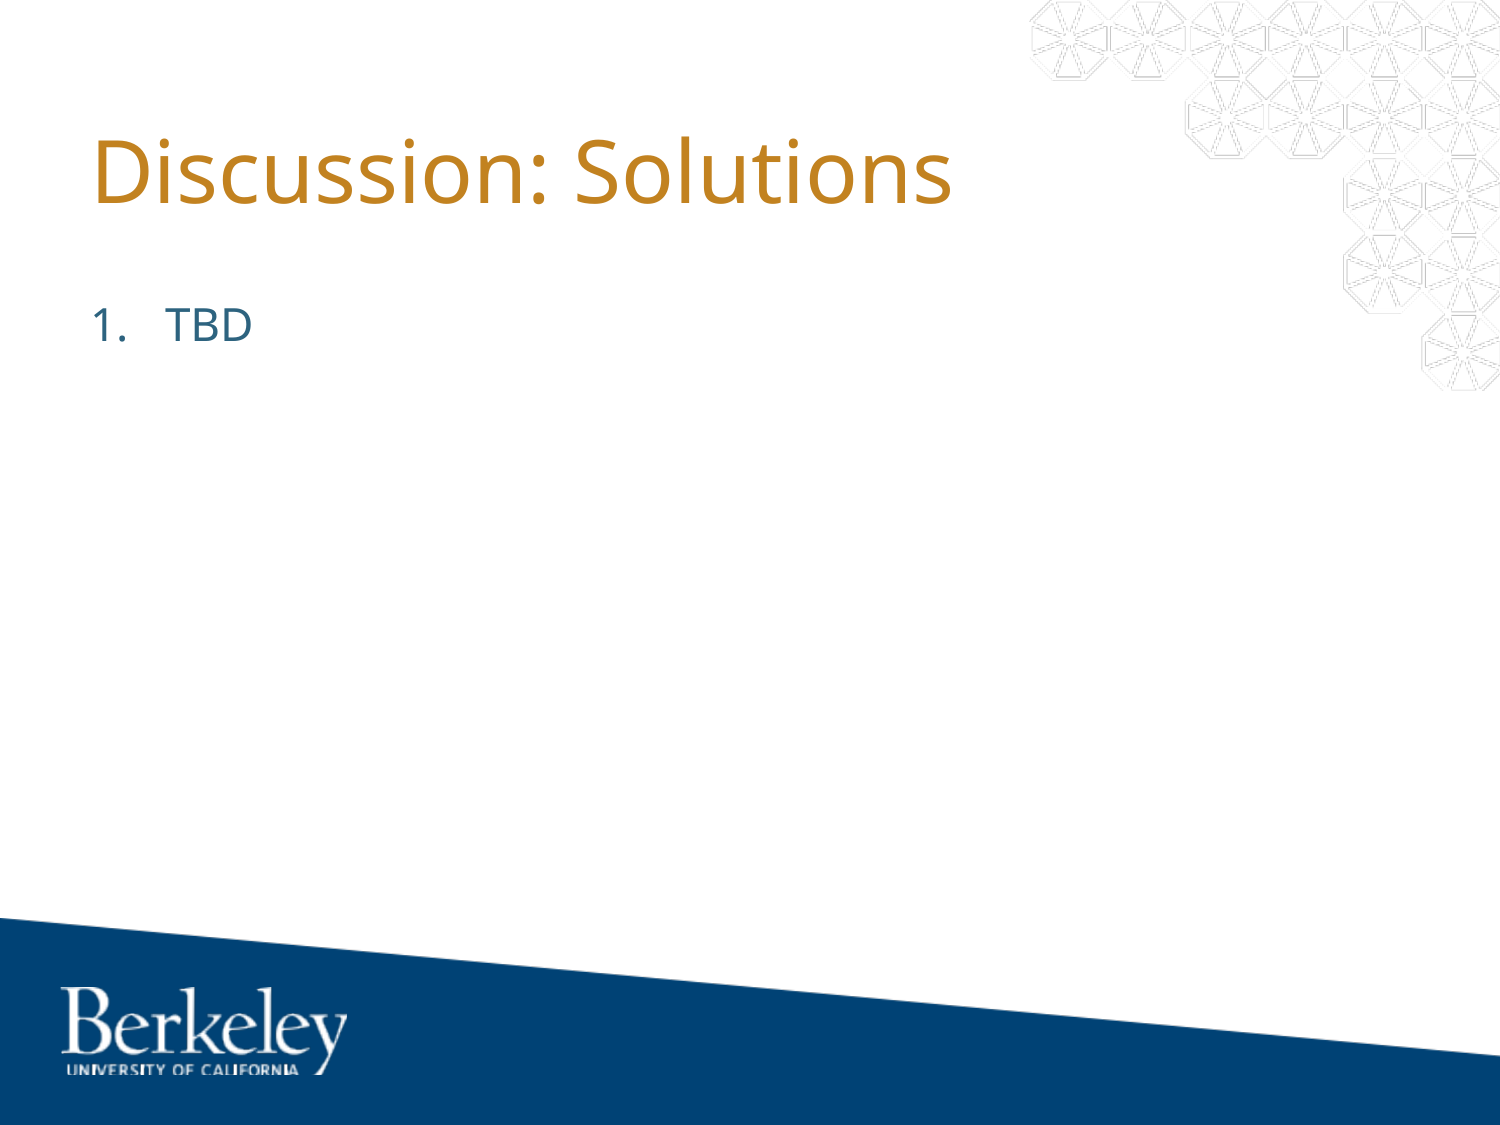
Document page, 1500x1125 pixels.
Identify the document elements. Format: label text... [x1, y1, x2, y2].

title Discussion: Solutions [75, 73, 1435, 263]
list TBD [75, 288, 1435, 879]
